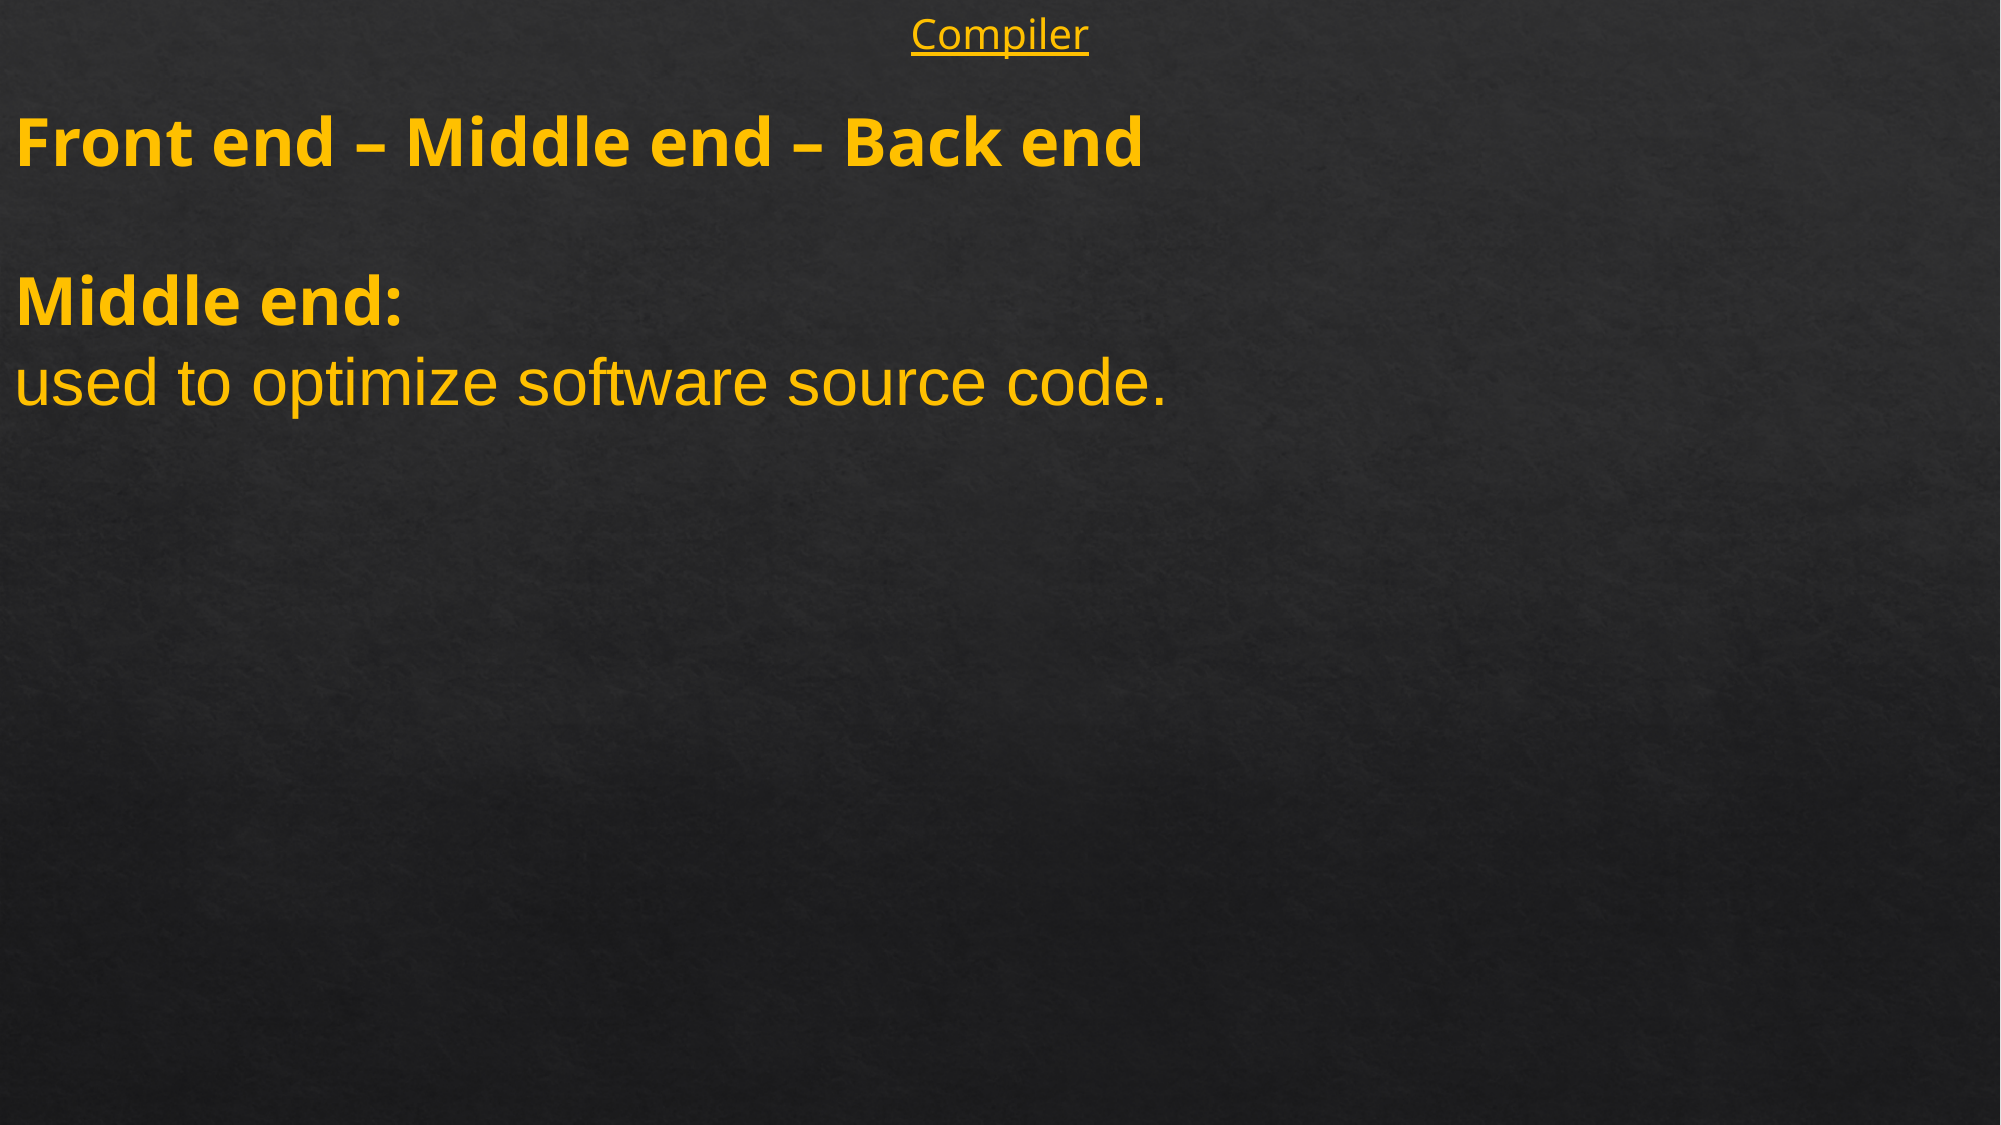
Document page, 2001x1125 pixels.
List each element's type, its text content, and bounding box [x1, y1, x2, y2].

text_box Front end – Middle end – Back end Middle end: used to optimize software source code. [0, 91, 2000, 507]
text_box Compiler [0, 0, 2000, 65]
